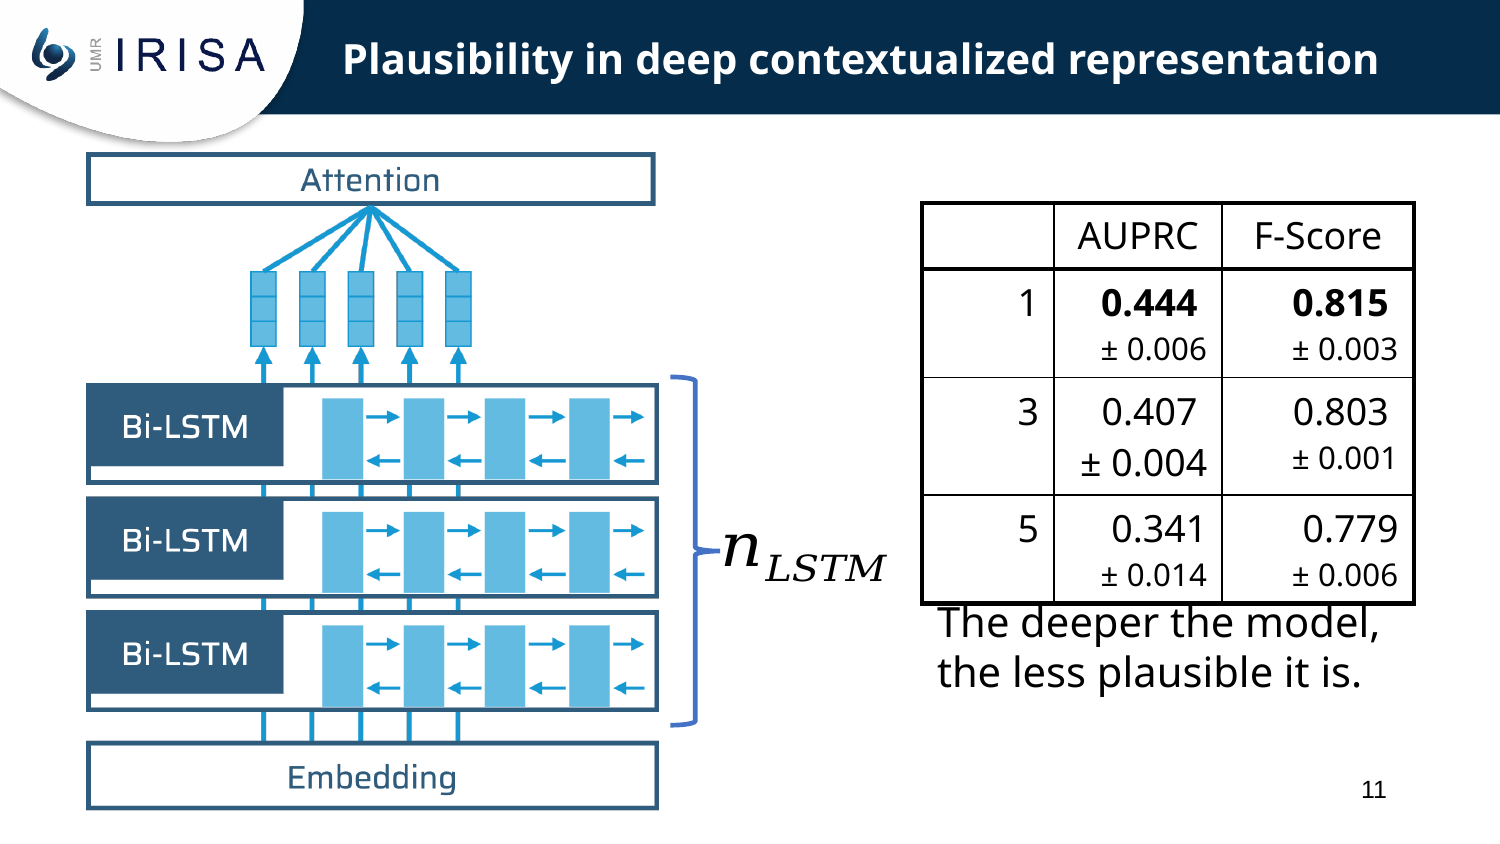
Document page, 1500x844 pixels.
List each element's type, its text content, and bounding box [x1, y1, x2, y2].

slide_number 10 [1308, 766, 1440, 812]
list Plausibility in deep contextualized representation [326, 16, 1466, 105]
text_box The deeper the model, the less plausible it is. [922, 588, 1414, 704]
picture [17, 19, 275, 92]
text_box [670, 376, 721, 726]
picture [86, 152, 659, 811]
